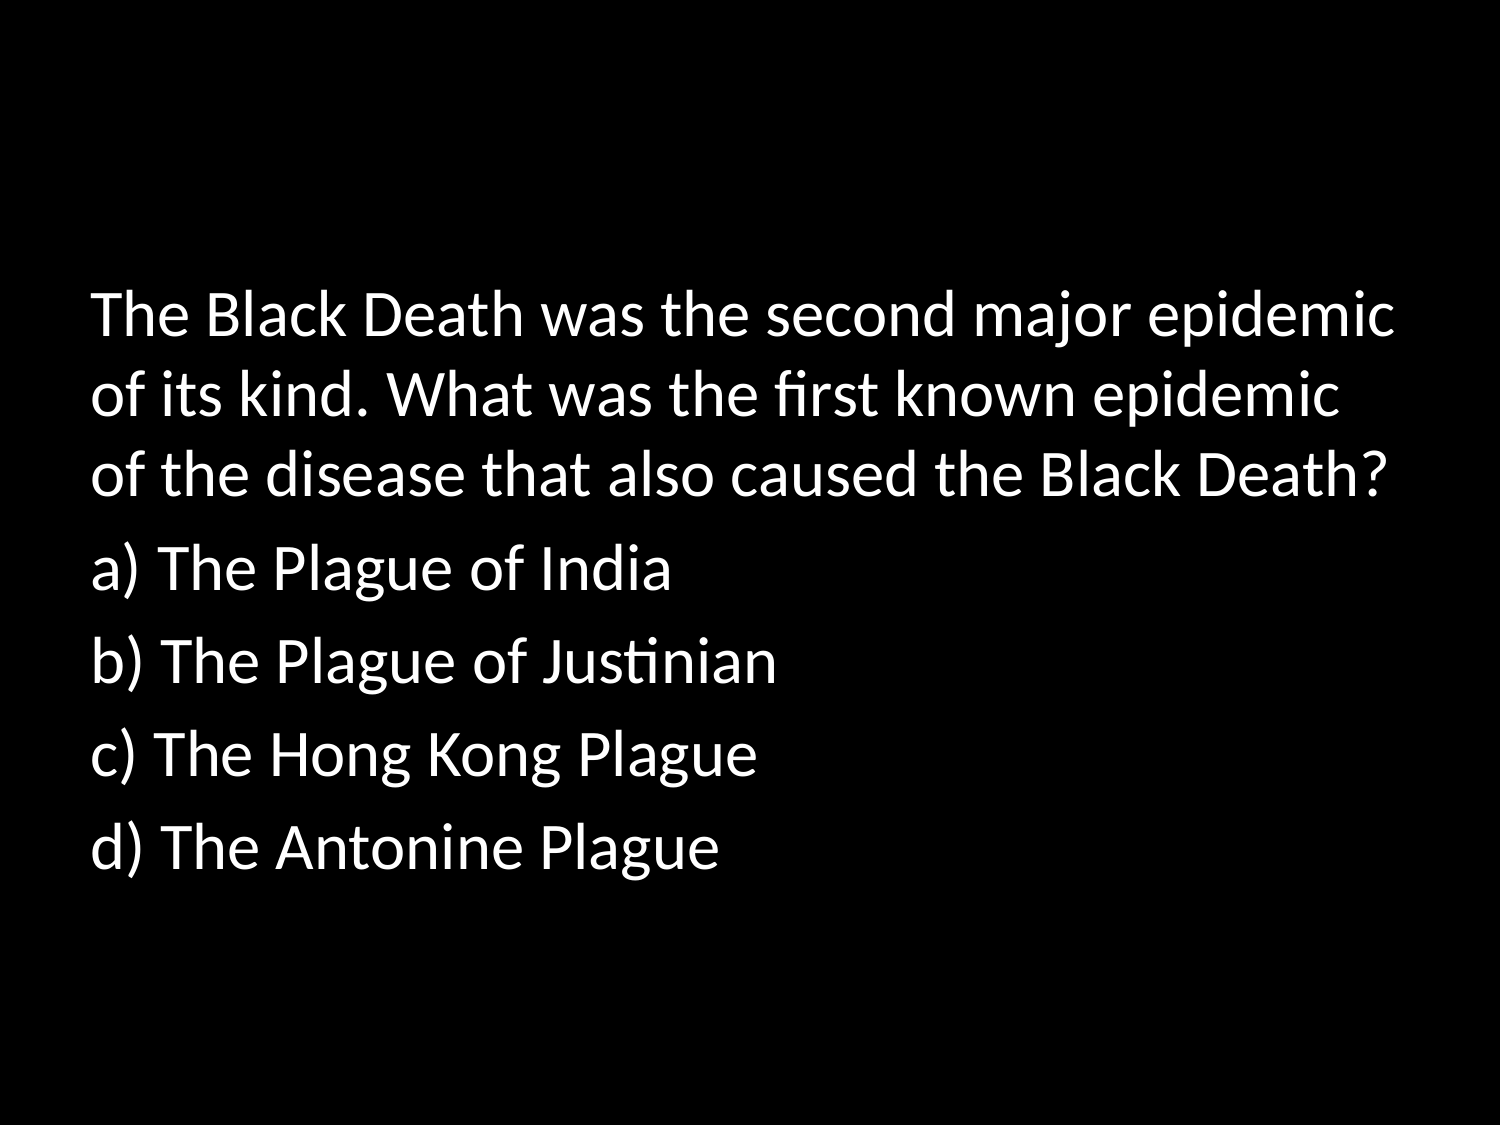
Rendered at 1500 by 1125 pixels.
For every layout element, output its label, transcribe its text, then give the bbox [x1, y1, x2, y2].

list The Black Death was the second major epidemic of its kind. What was the first known epidemic of the disease that also caused the Black Death? a) The Plague of India b) The Plague of Justinian c) The Hong Kong Plague d) The Antonine Plague [75, 262, 1425, 1005]
